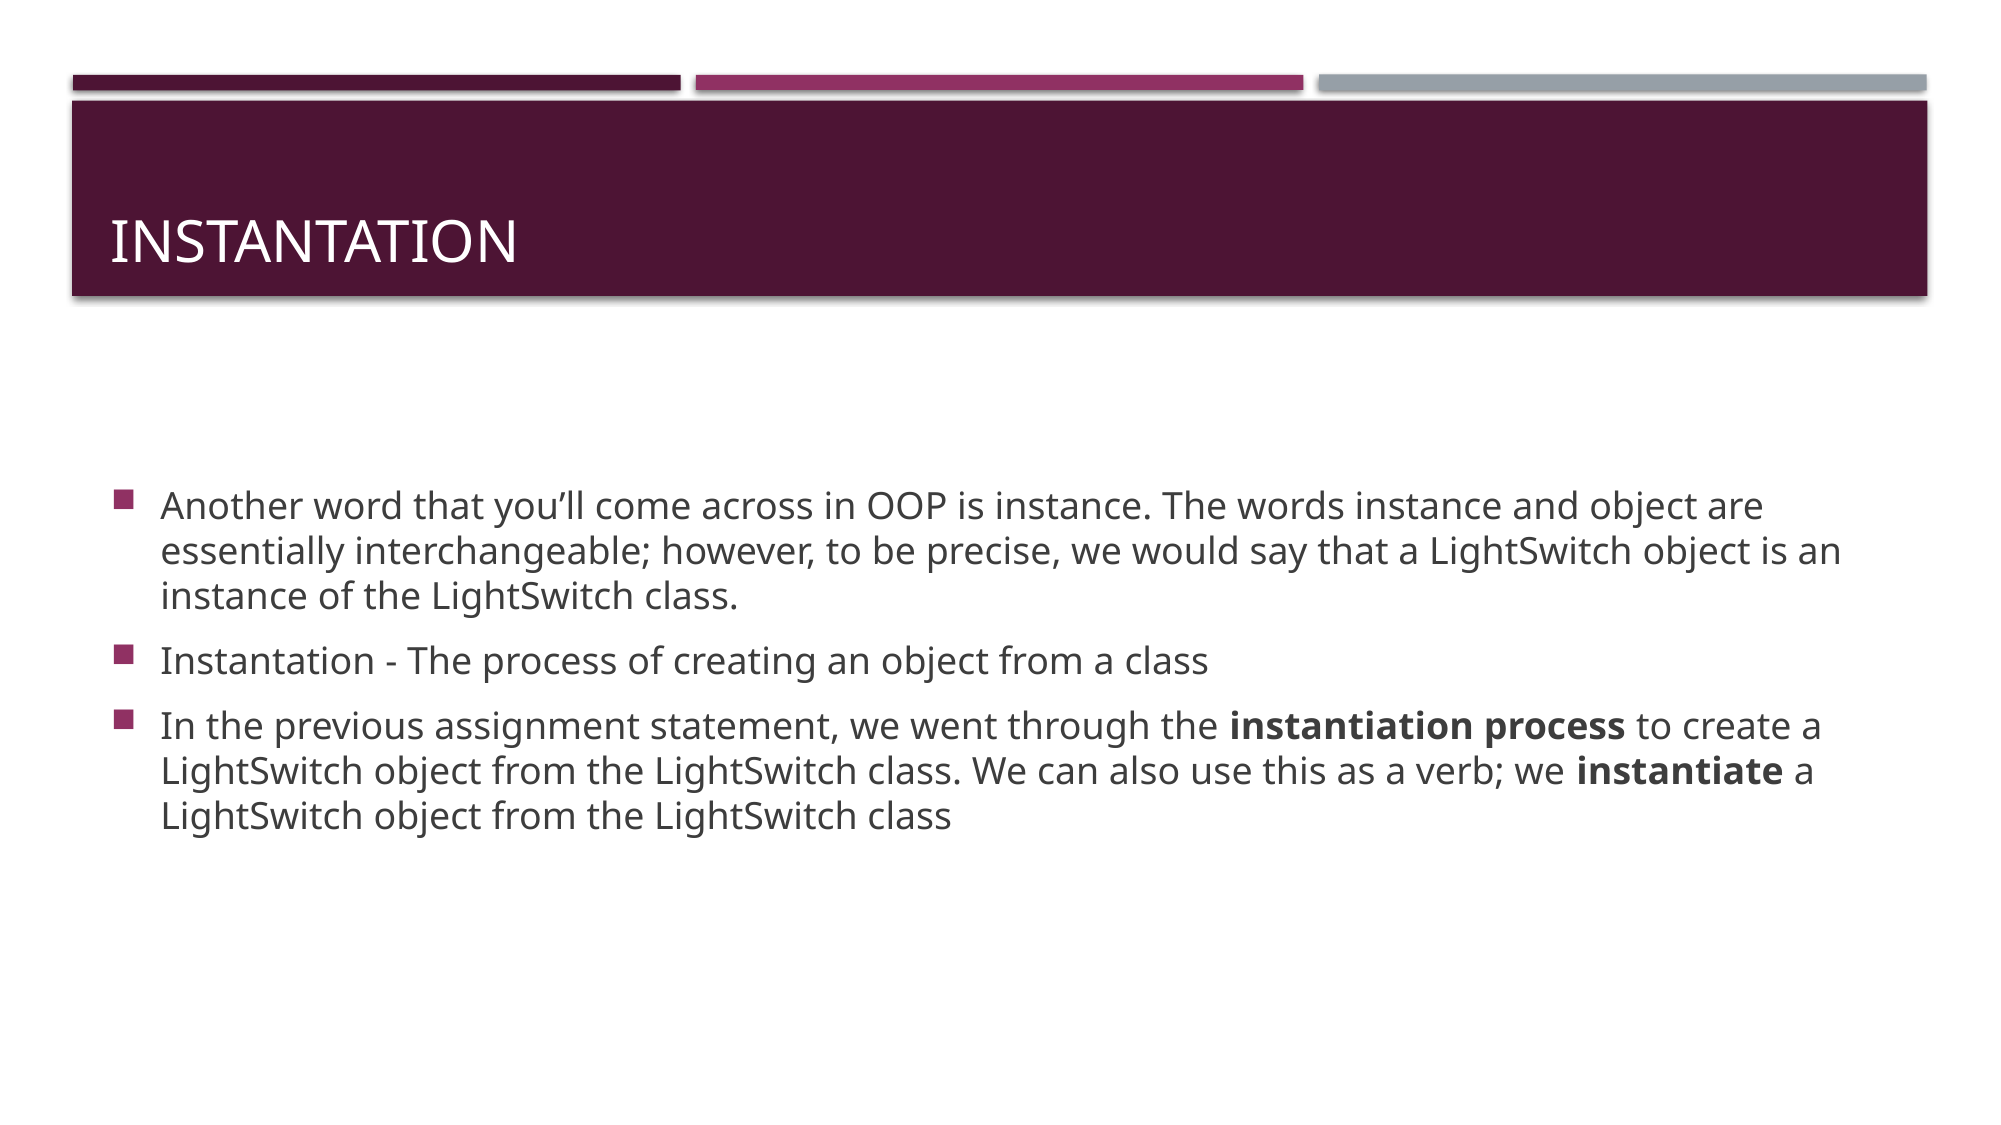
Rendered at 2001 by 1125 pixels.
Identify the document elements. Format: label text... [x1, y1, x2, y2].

list Another word that you’ll come across in OOP is instance. The words instance and object are essentially interchangeable; however, to be precise, we would say that a LightSwitch object is an instance of the LightSwitch class. Instantation - The process of creating an object from a class In the previous assignment statement, we went through the instantiation process to create a LightSwitch object from the LightSwitch class. We can also use this as a verb; we instantiate a LightSwitch object from the LightSwitch class [95, 357, 1905, 962]
title instantation [95, 115, 1905, 282]
